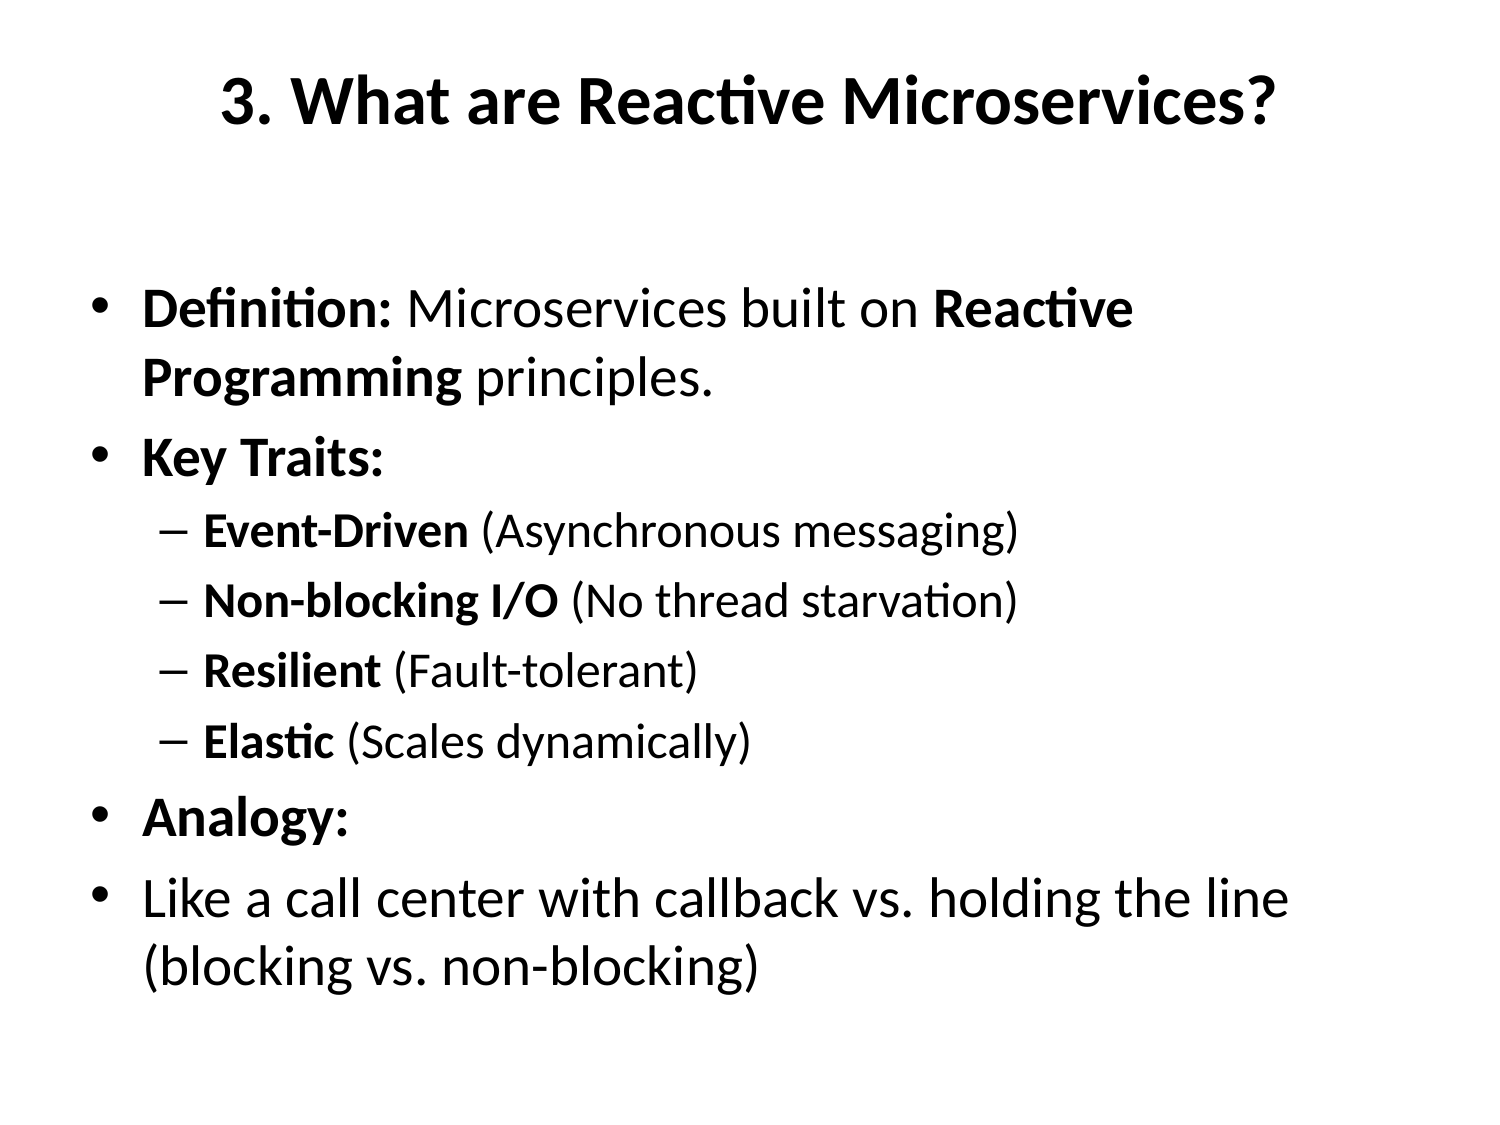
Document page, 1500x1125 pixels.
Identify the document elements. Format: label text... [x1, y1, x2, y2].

list Definition: Microservices built on Reactive Programming principles. Key Traits: Event-Driven (Asynchronous messaging) Non-blocking I/O (No thread starvation) Resilient (Fault-tolerant) Elastic (Scales dynamically) Analogy: Like a call center with callback vs. holding the line (blocking vs. non-blocking) [75, 262, 1425, 1005]
title 3. What are Reactive Microservices? [75, 45, 1425, 233]
